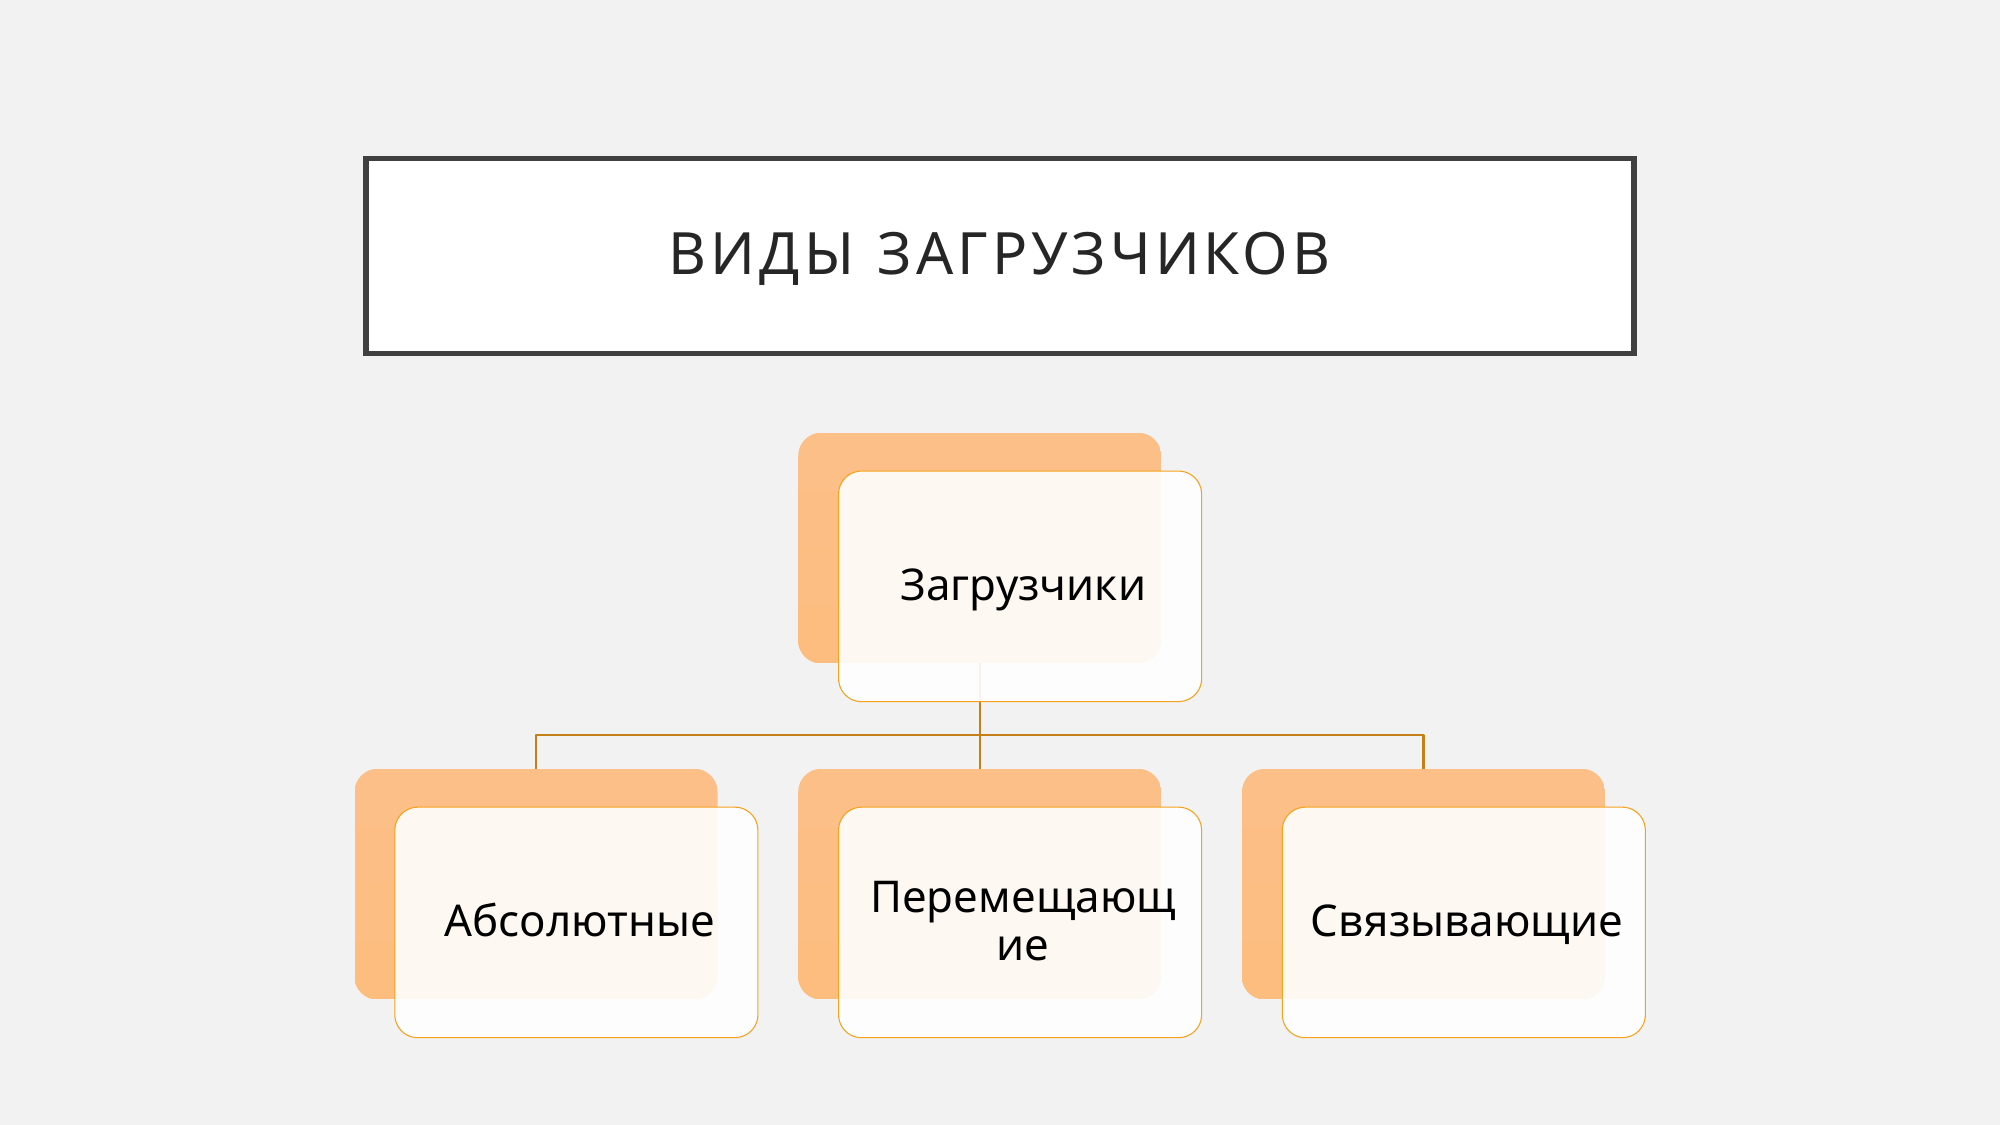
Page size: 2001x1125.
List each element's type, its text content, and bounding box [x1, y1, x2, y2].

title Виды загрузчиков [363, 156, 1637, 356]
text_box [200, 432, 1799, 1038]
